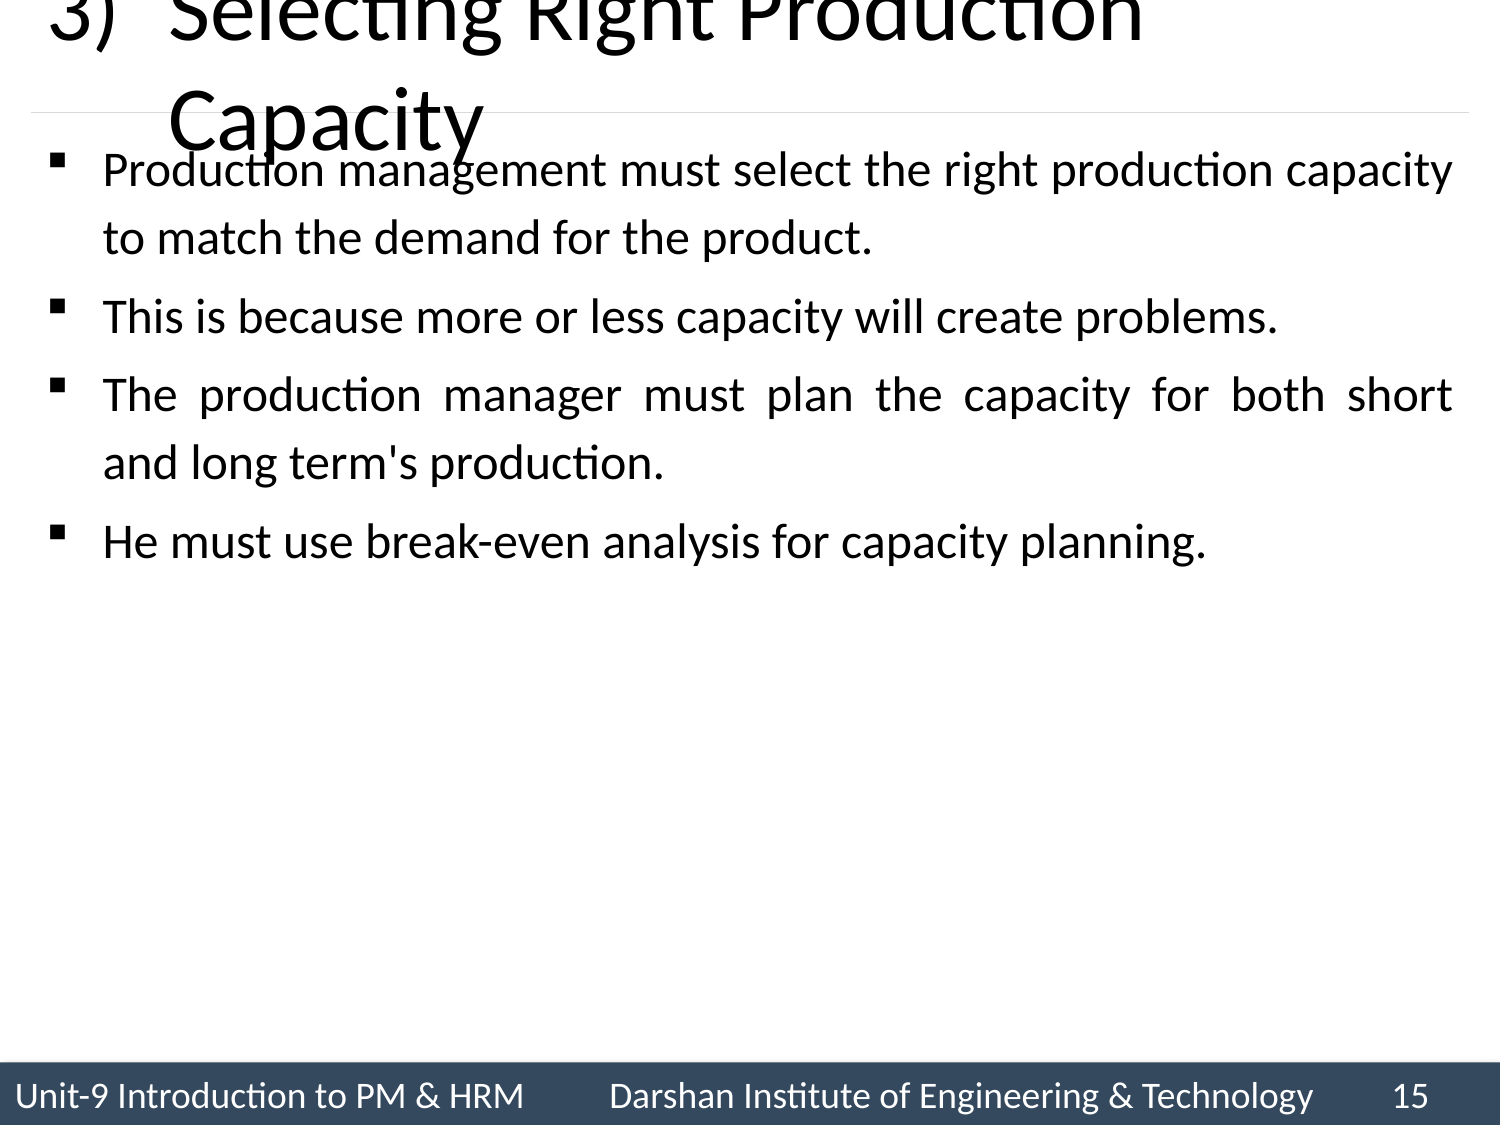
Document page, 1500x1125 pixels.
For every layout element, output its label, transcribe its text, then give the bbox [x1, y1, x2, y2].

list Production management must select the right production capacity to match the demand for the product. This is because more or less capacity will create problems. The production manager must plan the capacity for both short and long term's production. He must use break-even analysis for capacity planning. [31, 120, 1469, 1046]
title Selecting Right Production Capacity [31, 0, 1469, 120]
